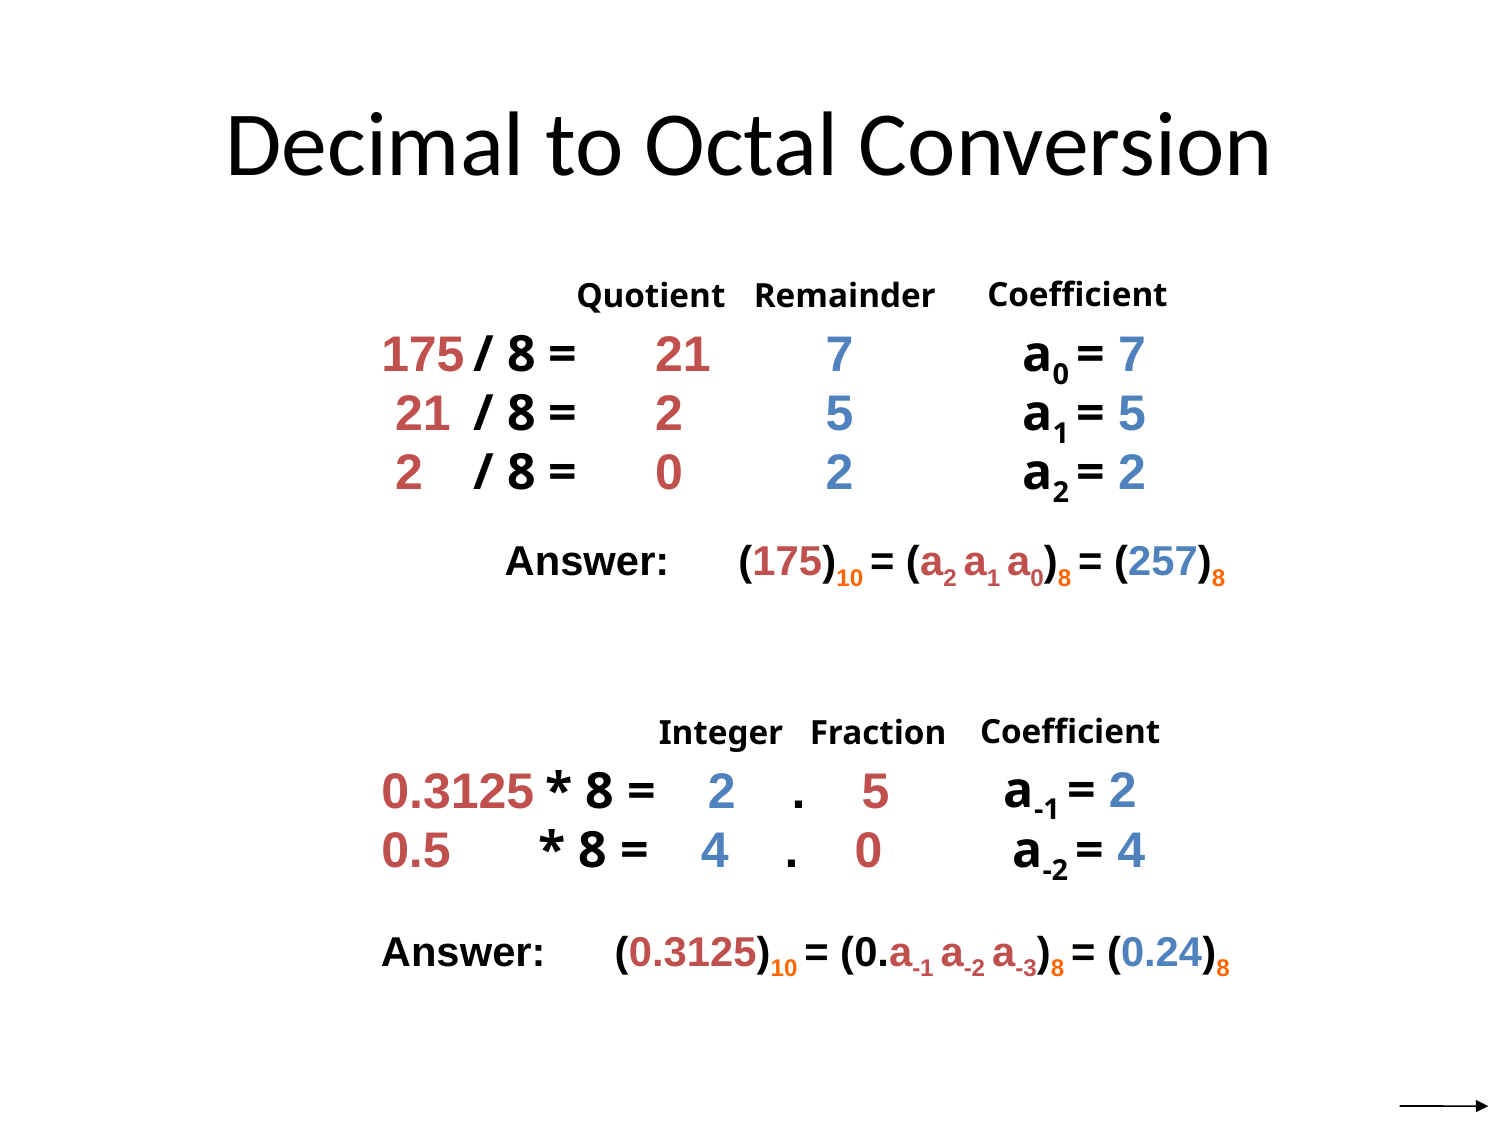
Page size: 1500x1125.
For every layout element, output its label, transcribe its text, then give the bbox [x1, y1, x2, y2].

text_box 0.3125 [366, 750, 549, 826]
text_box 7 a0 = 7 [810, 314, 1161, 373]
text_box [1399, 1099, 1489, 1113]
text_box a-1 = 2 [989, 750, 1152, 834]
text_box Answer: (175)10 = (a2 a1 a0)8 = (257)8 [489, 526, 1241, 599]
text_box / 8 = 21 [458, 314, 726, 389]
title Decimal to Octal Conversion [74, 44, 1426, 233]
text_box 0.5 [366, 809, 466, 885]
text_box / 8 = 2 [458, 373, 698, 432]
text_box * 8 = 2 . 5 [530, 751, 904, 810]
text_box 175 [366, 313, 480, 372]
text_box Quotient [561, 266, 739, 322]
text_box Integer [644, 703, 794, 751]
text_box / 8 = 0 [458, 432, 698, 508]
text_box 2 a2 = 2 [810, 432, 1161, 516]
text_box Remainder [739, 266, 951, 322]
text_box Fraction [794, 703, 962, 759]
text_box 21 [366, 372, 466, 448]
text_box * 8 = 4 . 0 a-2 = 4 [523, 810, 1160, 894]
text_box 2 [366, 431, 438, 507]
text_box Answer: (0.3125)10 = (0.a-1 a-2 a-3)8 = (0.24)8 [365, 916, 1245, 989]
text_box Coefficient [965, 703, 1176, 758]
text_box Coefficient [972, 266, 1183, 321]
text_box 5 a1 = 5 [810, 373, 1161, 432]
